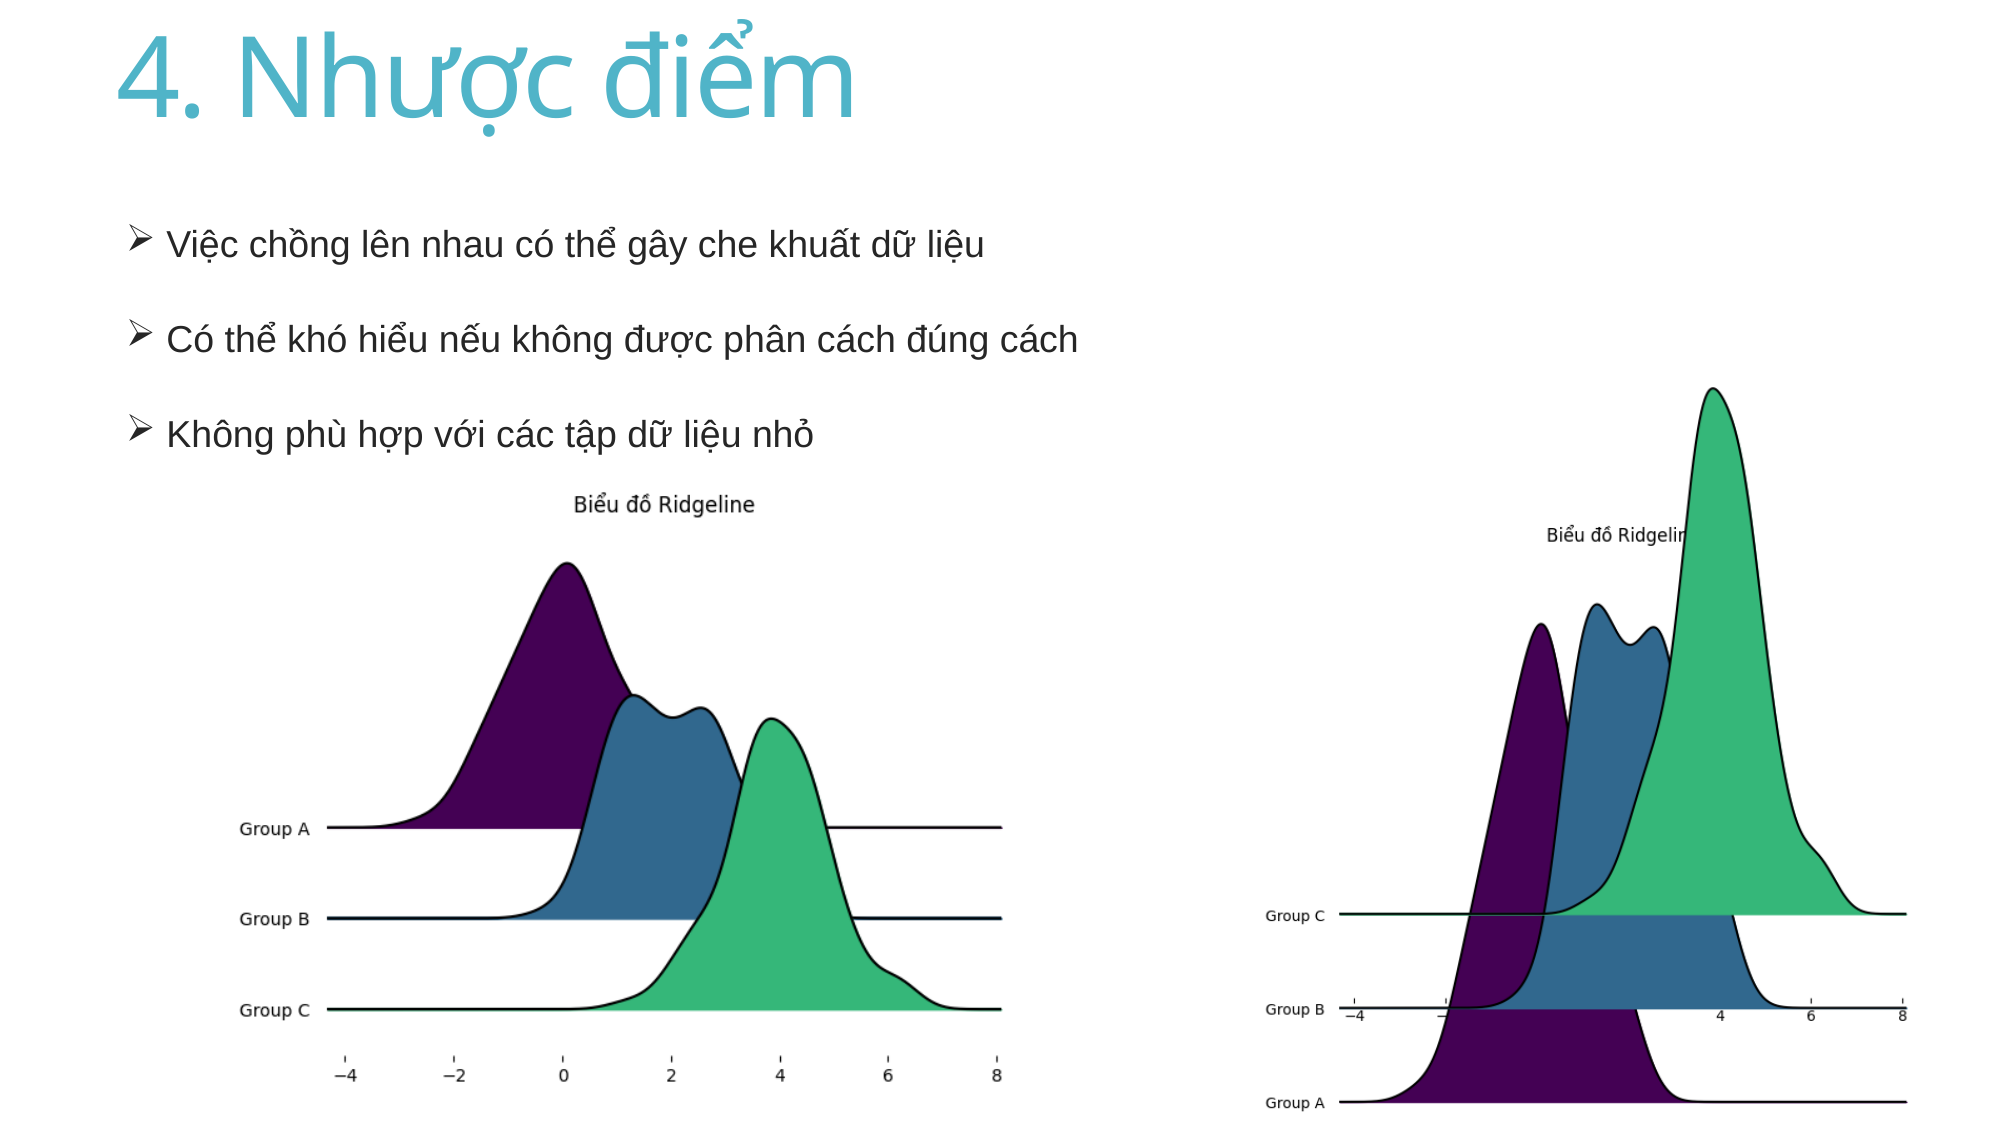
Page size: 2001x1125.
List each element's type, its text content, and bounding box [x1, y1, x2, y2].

picture [227, 479, 1015, 1098]
picture [1255, 382, 1917, 1125]
title 4. Nhược điểm [101, 13, 1869, 152]
list Việc chồng lên nhau có thể gây che khuất dữ liệu Có thể khó hiểu nếu không được phân cách đúng cách Không phù hợp với các tập dữ liệu nhỏ [111, 190, 1876, 948]
